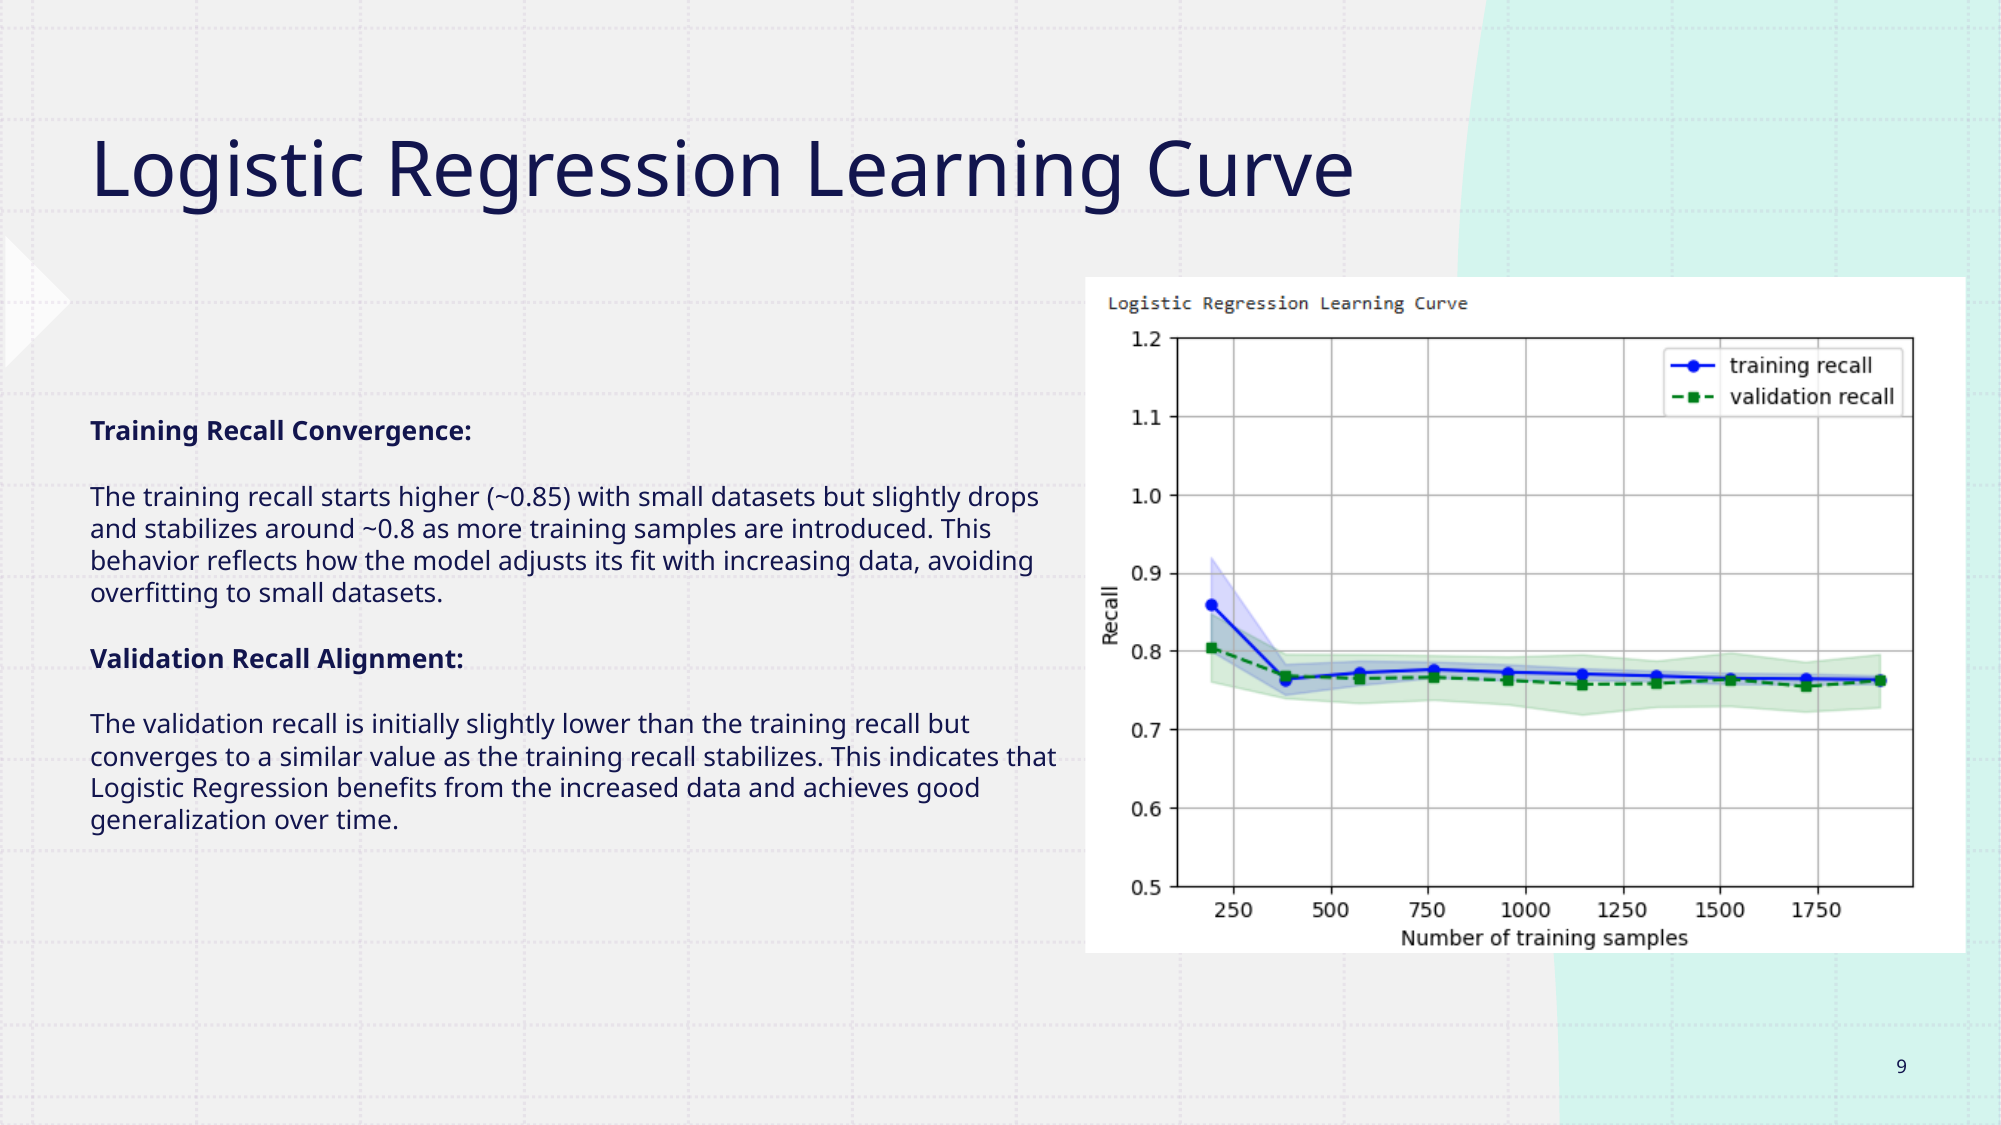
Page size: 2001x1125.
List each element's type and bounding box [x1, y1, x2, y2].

text_box [0, 0, 2000, 1125]
picture [1085, 277, 1966, 953]
